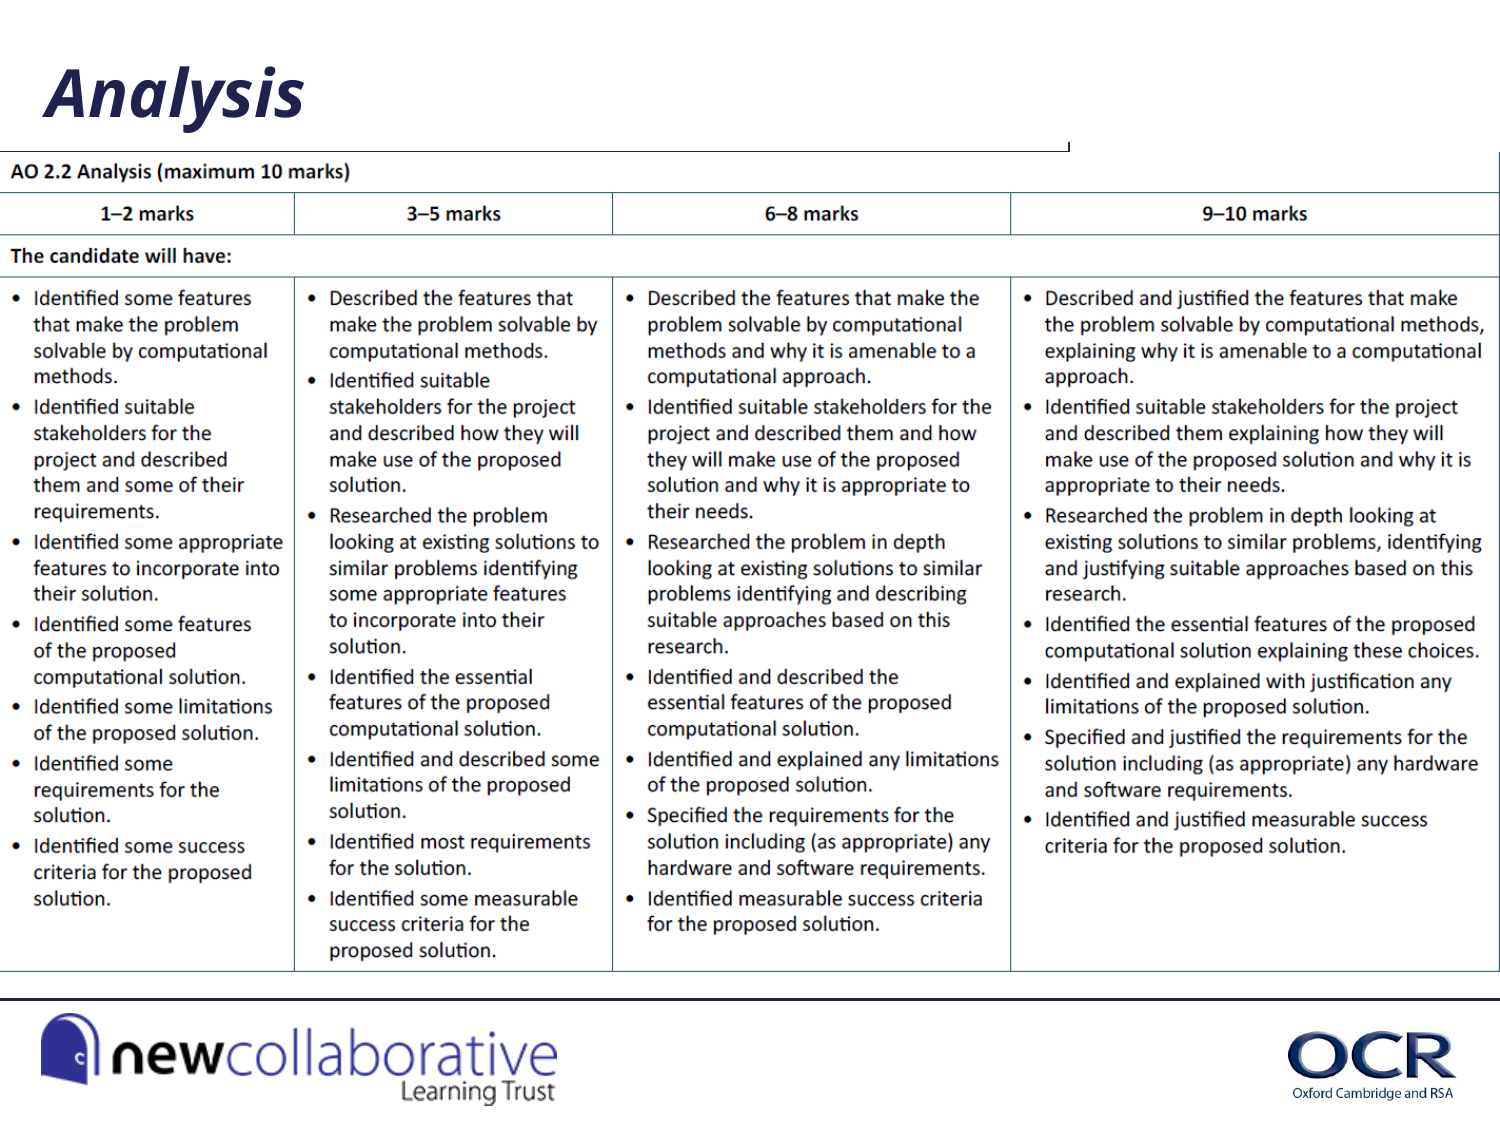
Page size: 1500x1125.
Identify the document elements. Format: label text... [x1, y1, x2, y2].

picture [41, 1013, 558, 1107]
title Analysis [31, 43, 1459, 151]
picture [1288, 1031, 1459, 1101]
picture [0, 152, 1500, 973]
